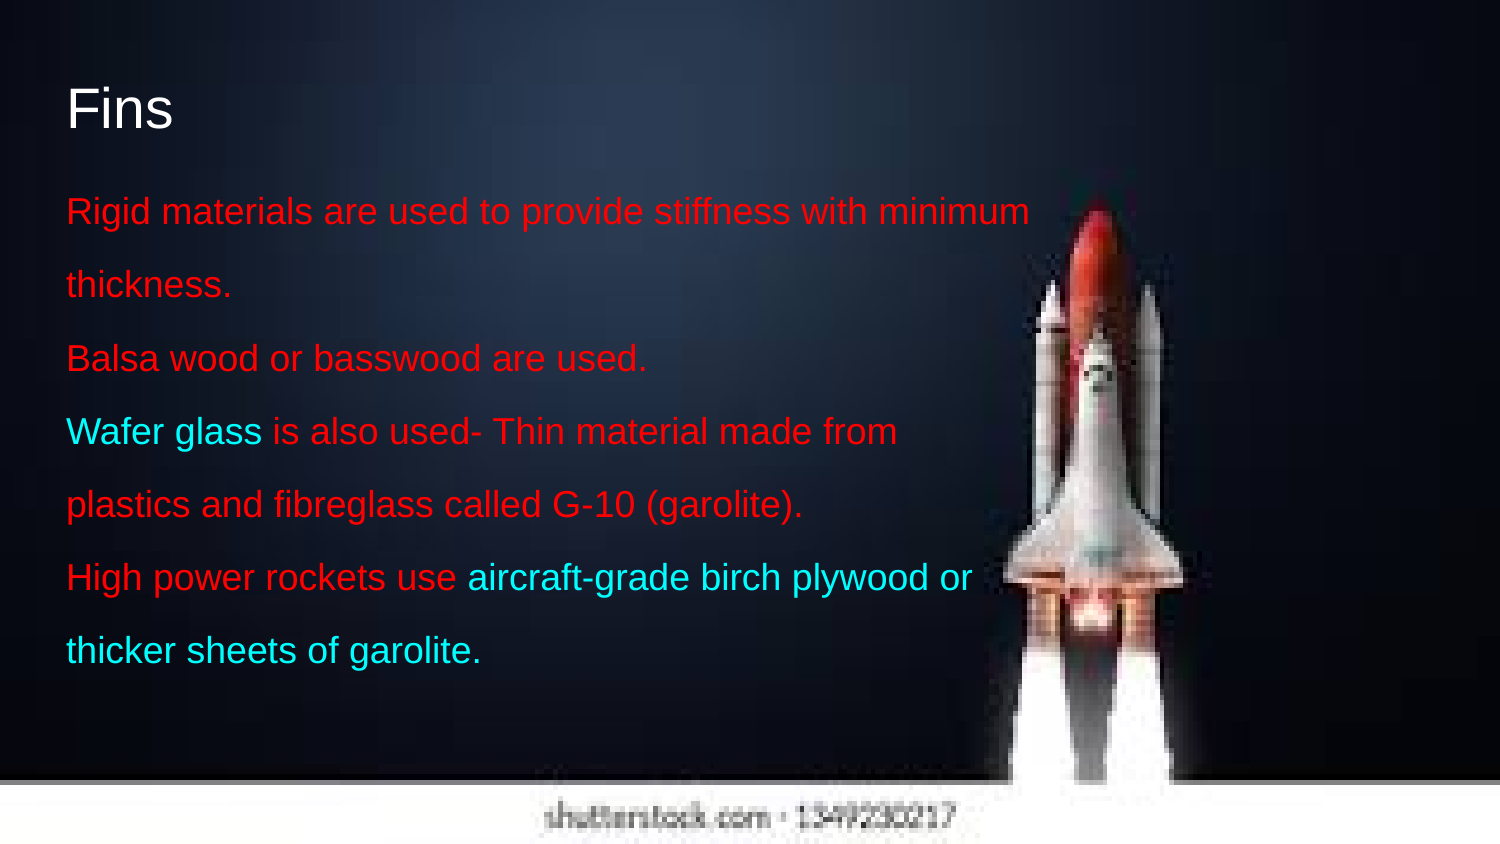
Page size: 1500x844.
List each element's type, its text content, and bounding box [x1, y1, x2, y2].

title Fins [51, 62, 1449, 157]
picture [0, 0, 1500, 844]
list Rigid materials are used to provide stiffness with minimum thickness. Balsa wood or basswood are used. Wafer glass is also used- Thin material made from plastics and fibreglass called G-10 (garolite). High power rockets use aircraft-grade birch plywood or thicker sheets of garolite. [51, 169, 1449, 730]
